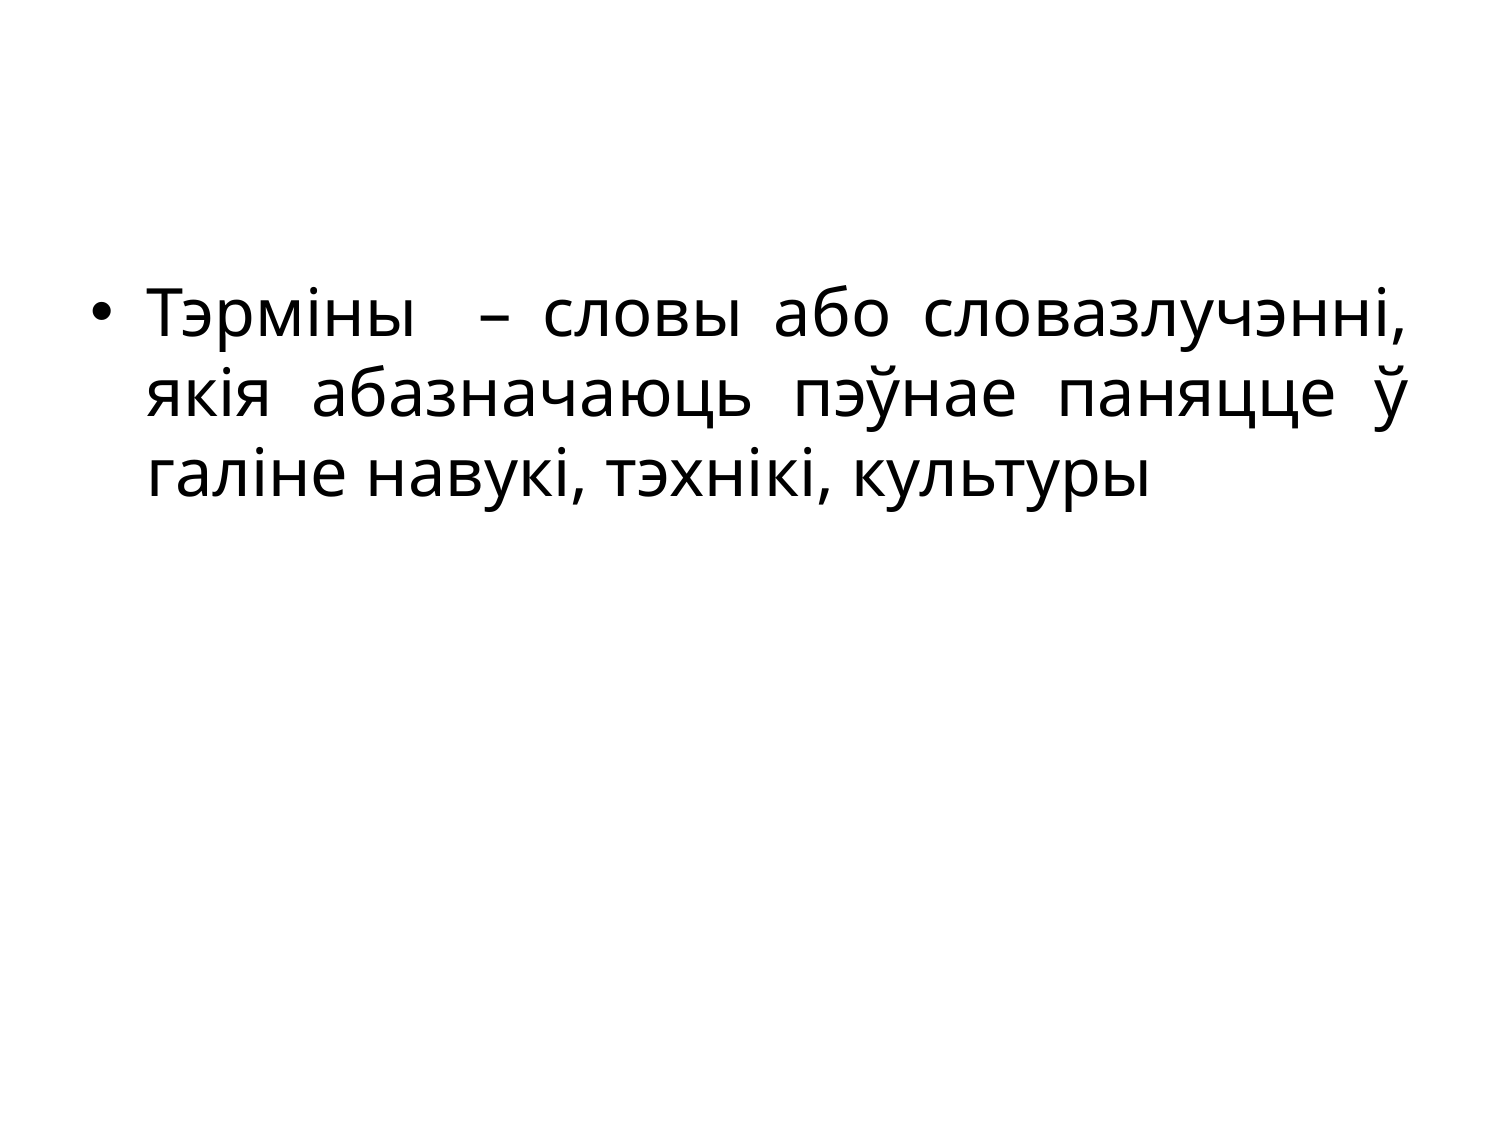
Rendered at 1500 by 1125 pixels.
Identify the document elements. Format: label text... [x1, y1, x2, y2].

list Тэрміны – словы або словазлучэнні, якія абазначаюць пэўнае паняцце ў галіне навукі, тэхнікі, культуры [75, 262, 1425, 1005]
